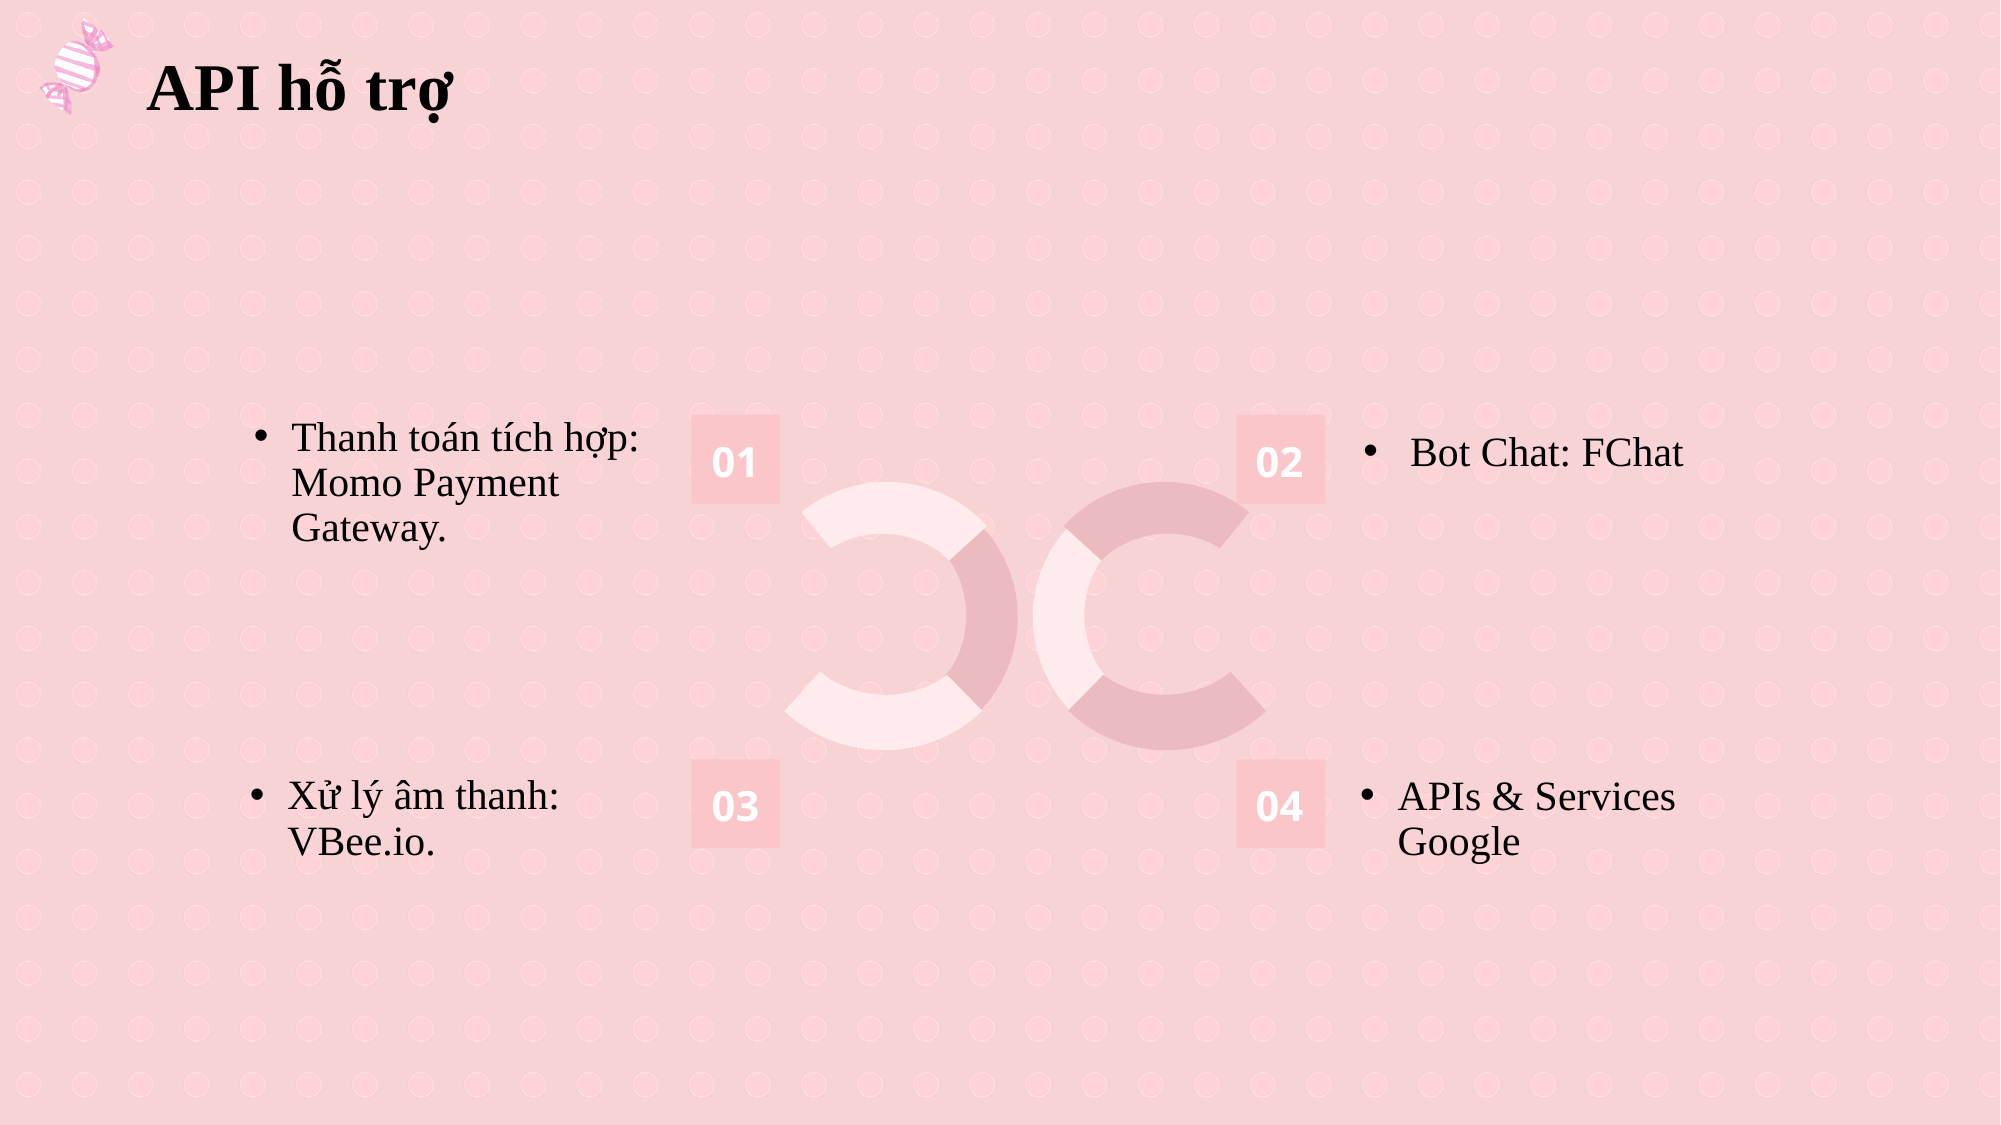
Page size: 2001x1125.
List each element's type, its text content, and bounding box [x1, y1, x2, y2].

text_box 03 [699, 770, 772, 830]
text_box 02 [1243, 426, 1316, 486]
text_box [1006, 452, 1240, 778]
text_box [1236, 758, 1326, 849]
text_box 01 [699, 426, 772, 486]
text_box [30, 33, 700, 101]
text_box 04 [1243, 770, 1316, 830]
text_box Bot Chat: FChat [1363, 415, 1828, 556]
text_box Thanh toán tích hợp: Momo Payment Gateway. [216, 414, 661, 571]
text_box APIs & Services Google [1322, 774, 1787, 923]
picture [0, 0, 2001, 1125]
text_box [810, 452, 1006, 778]
text_box [1236, 414, 1326, 505]
text_box Xử lý âm thanh: VBee.io. [212, 773, 665, 923]
text_box [690, 414, 781, 505]
text_box [690, 758, 781, 849]
